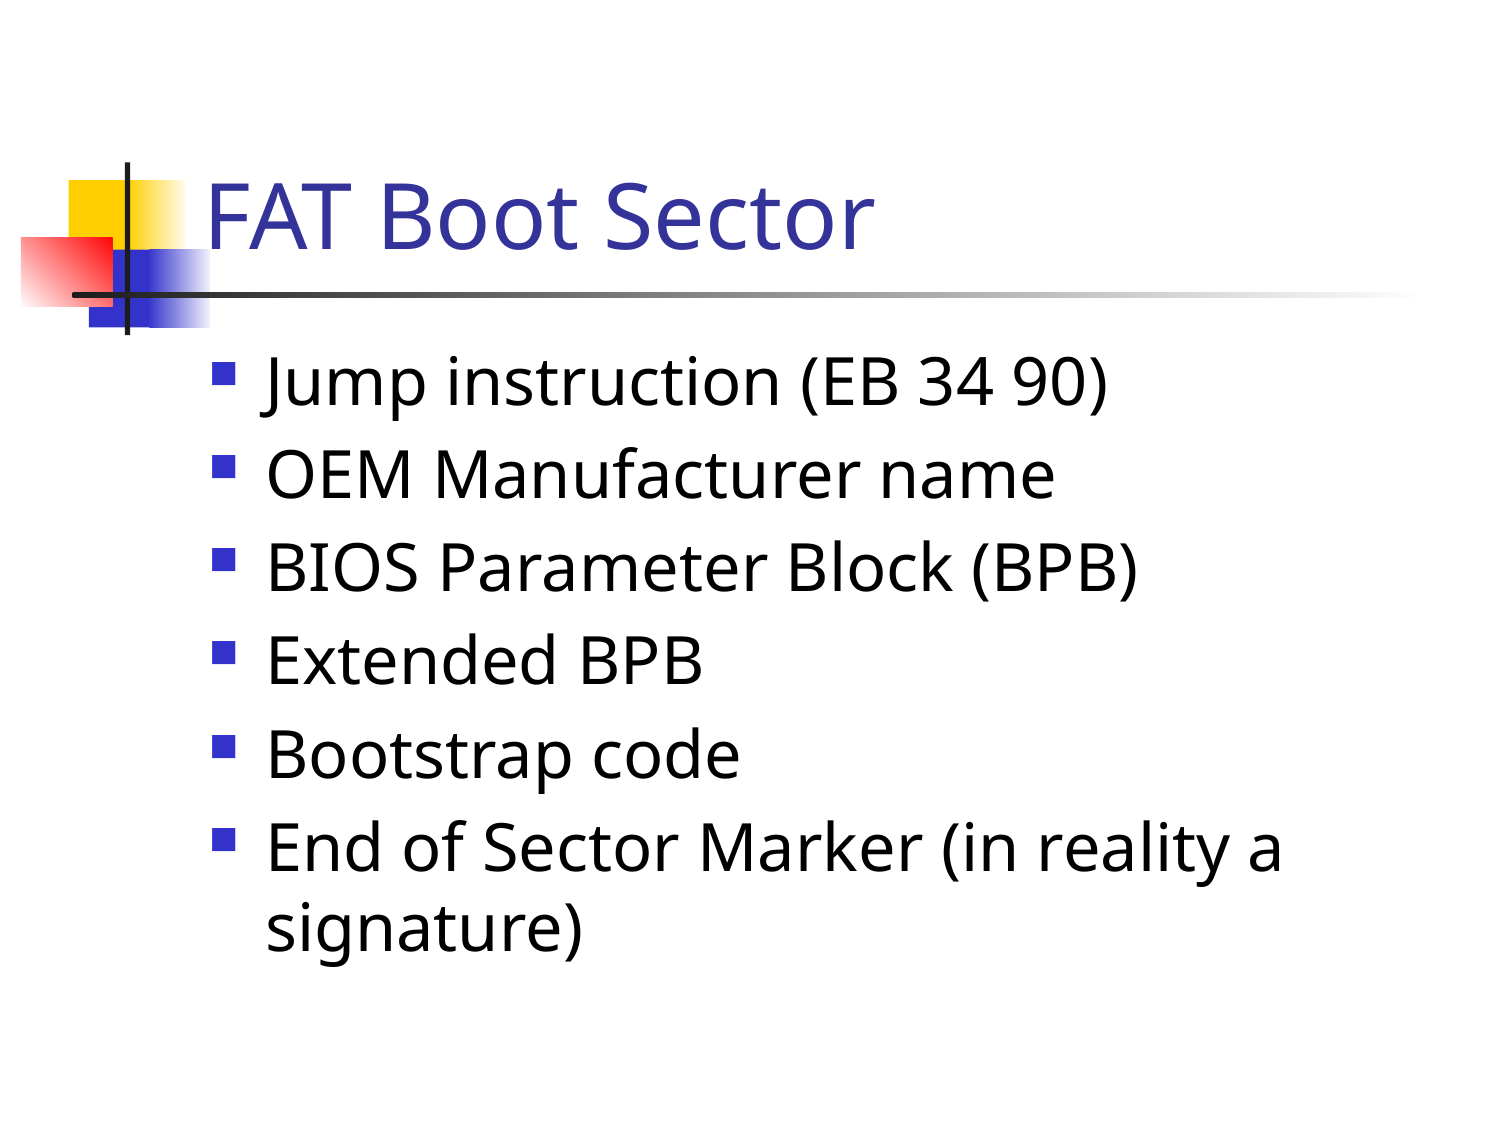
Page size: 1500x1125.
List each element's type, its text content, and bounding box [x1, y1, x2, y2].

title FAT Boot Sector [188, 34, 1468, 276]
list Jump instruction (EB 34 90) OEM Manufacturer name BIOS Parameter Block (BPB) Extended BPB Bootstrap code End of Sector Marker (in reality a signature) [193, 330, 1470, 1007]
